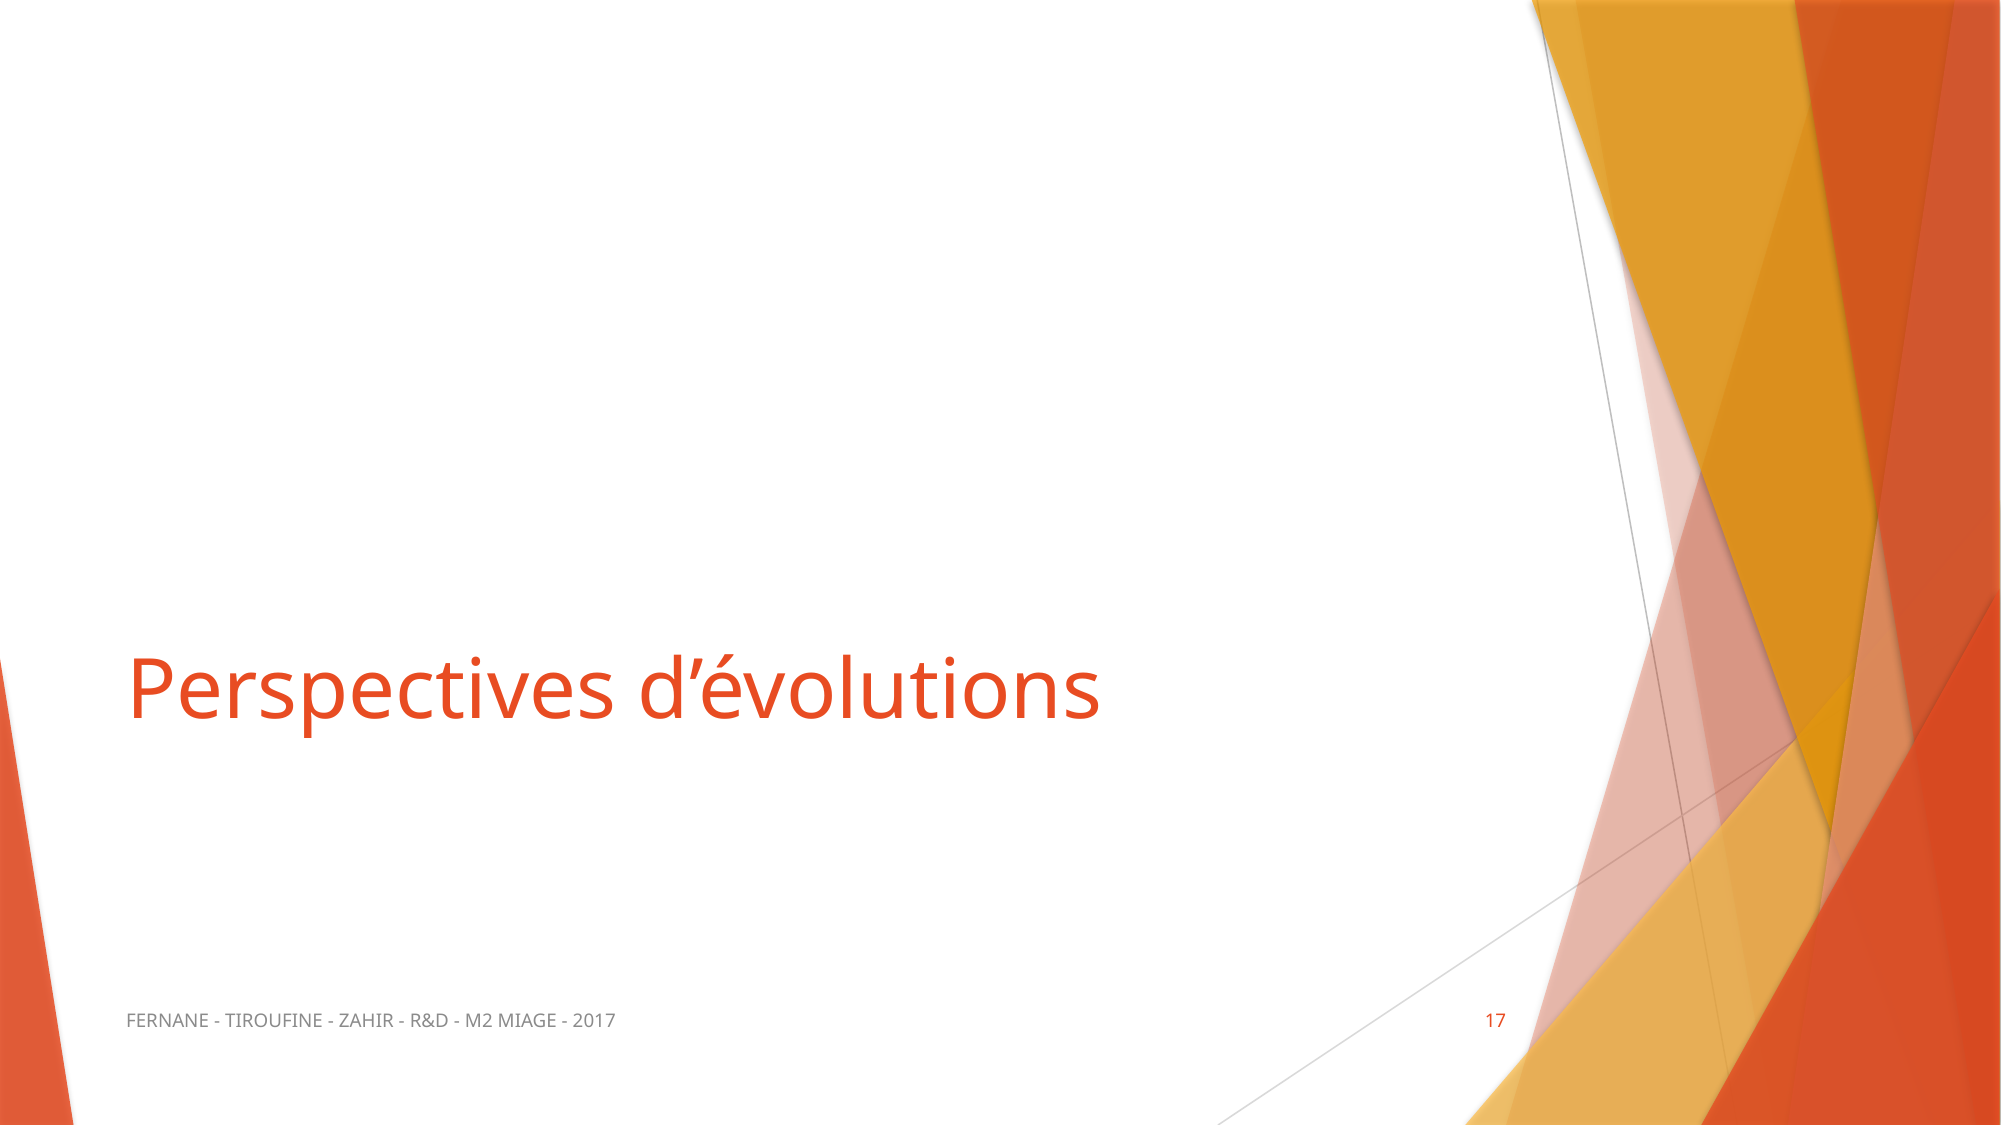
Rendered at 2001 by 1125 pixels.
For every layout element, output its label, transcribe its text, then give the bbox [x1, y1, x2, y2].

slide_number 17 [1409, 991, 1522, 1051]
footer FERNANE - TIROUFINE - ZAHIR - R&D - M2 MIAGE - 2017 [111, 991, 1145, 1051]
title Perspectives d’évolutions [111, 443, 1522, 743]
